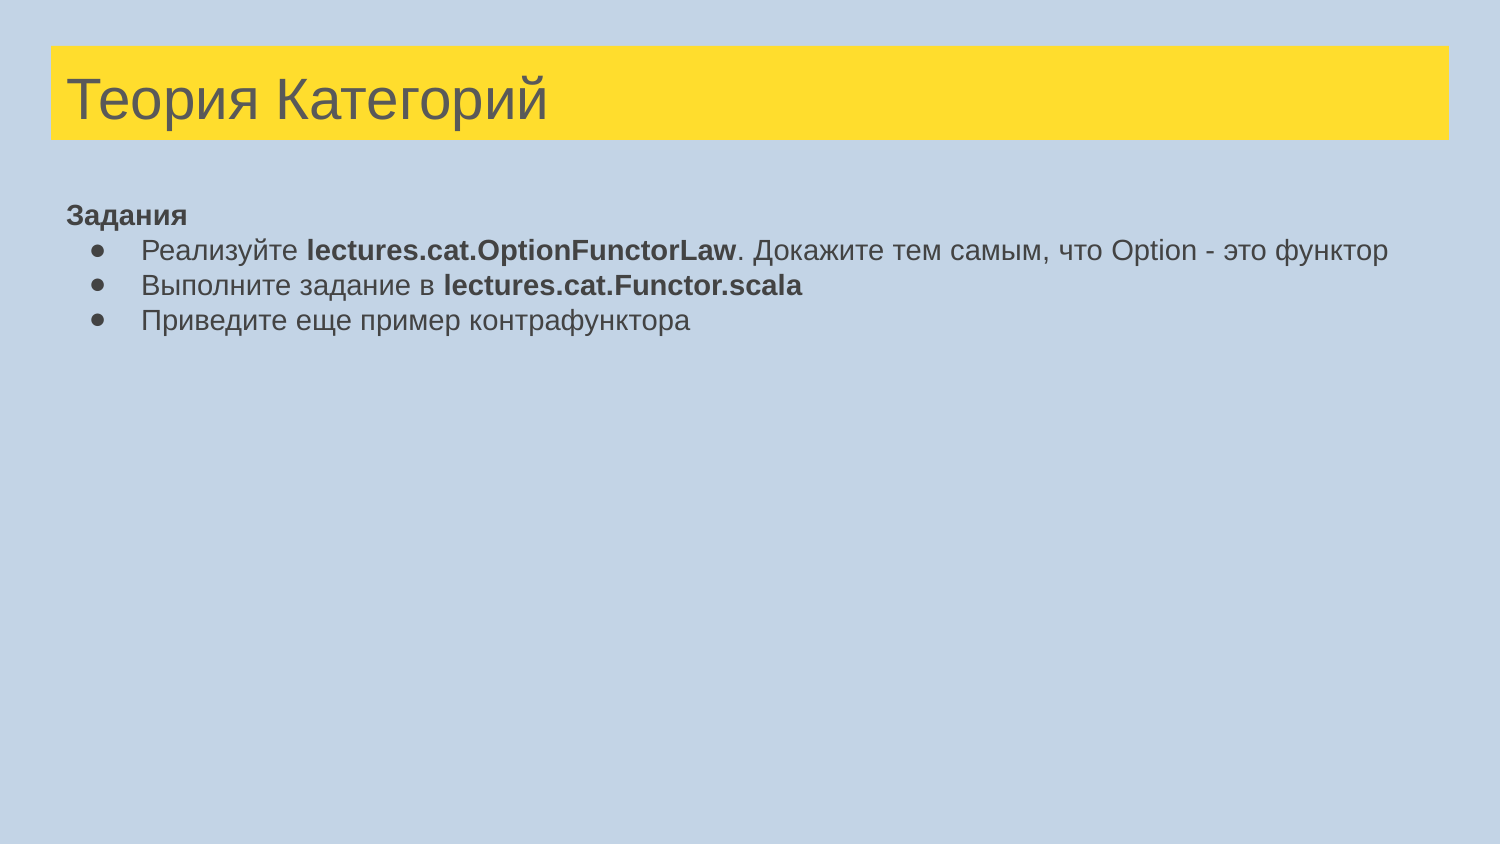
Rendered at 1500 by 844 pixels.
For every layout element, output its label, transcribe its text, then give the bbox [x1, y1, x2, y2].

list Задания Реализуйте lectures.cat.OptionFunctorLaw. Докажите тем самым, что Option - это функтор Выполните задание в lectures.cat.Functor.scala Приведите еще пример контрафунктора [51, 181, 1449, 739]
title Теория Категорий [51, 45, 1449, 140]
